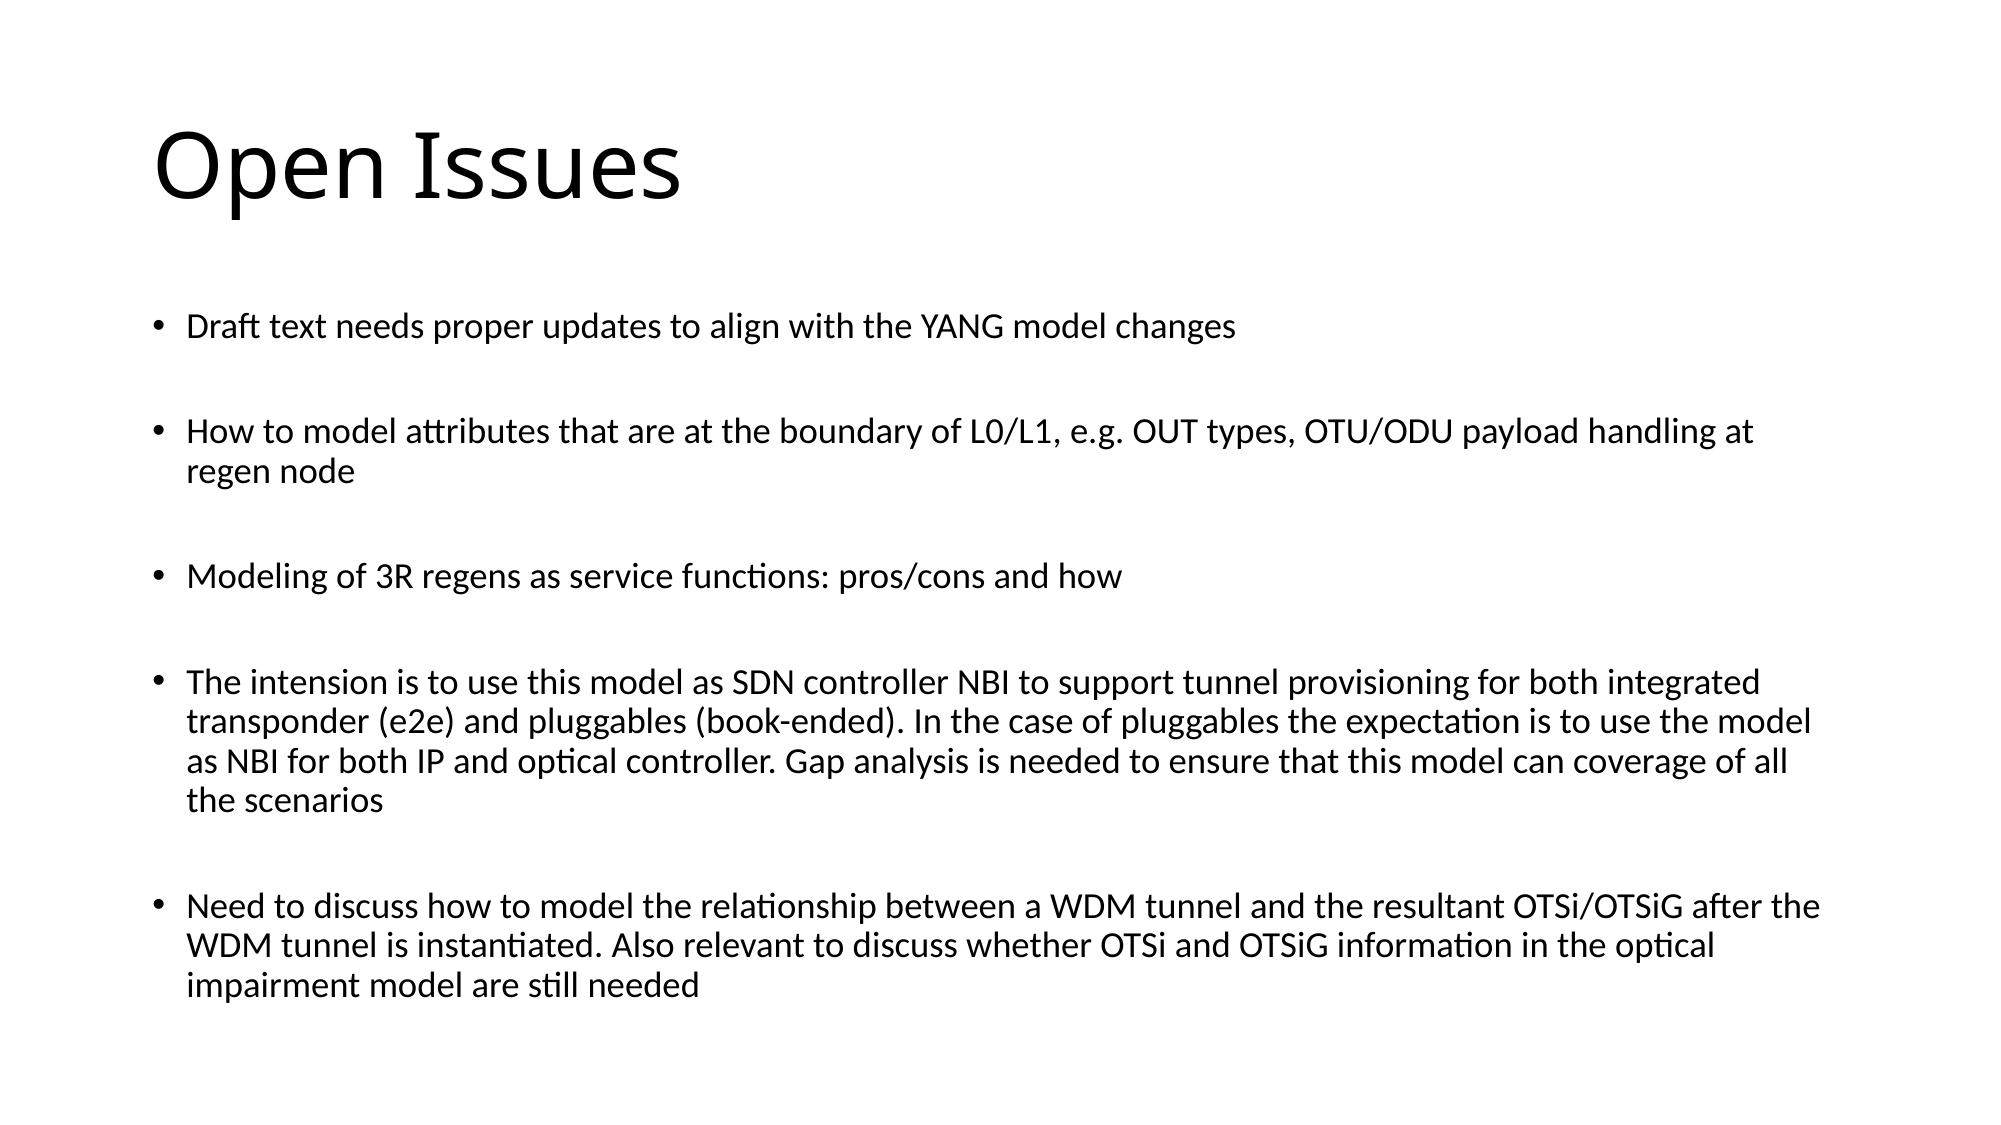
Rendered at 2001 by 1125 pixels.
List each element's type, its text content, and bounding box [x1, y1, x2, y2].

list Draft text needs proper updates to align with the YANG model changes How to model attributes that are at the boundary of L0/L1, e.g. OUT types, OTU/ODU payload handling at regen node Modeling of 3R regens as service functions: pros/cons and how The intension is to use this model as SDN controller NBI to support tunnel provisioning for both integrated transponder (e2e) and pluggables (book-ended). In the case of pluggables the expectation is to use the model as NBI for both IP and optical controller. Gap analysis is needed to ensure that this model can coverage of all the scenarios Need to discuss how to model the relationship between a WDM tunnel and the resultant OTSi/OTSiG after the WDM tunnel is instantiated. Also relevant to discuss whether OTSi and OTSiG information in the optical impairment model are still needed [137, 299, 1863, 1014]
title Open Issues [137, 59, 1863, 278]
